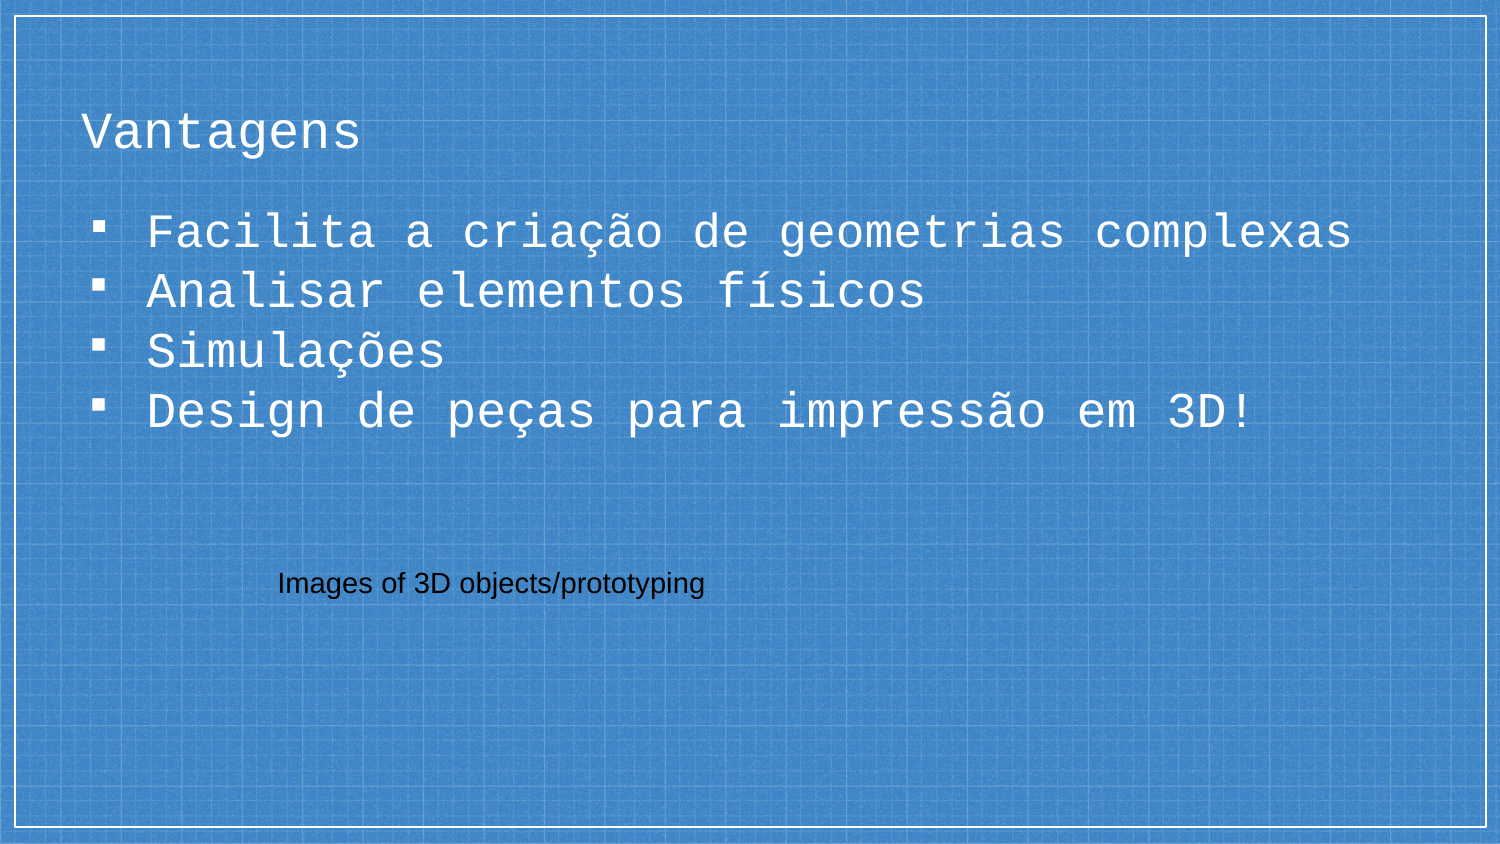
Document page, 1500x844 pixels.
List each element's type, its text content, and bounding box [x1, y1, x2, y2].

title Vantagens [66, 81, 1417, 149]
text_box Images of 3D objects/prototyping [262, 556, 854, 607]
list Facilita a criação de geometrias complexas Analisar elementos físicos Simulações Design de peças para impressão em 3D! [56, 184, 1417, 782]
picture [0, 0, 1500, 844]
